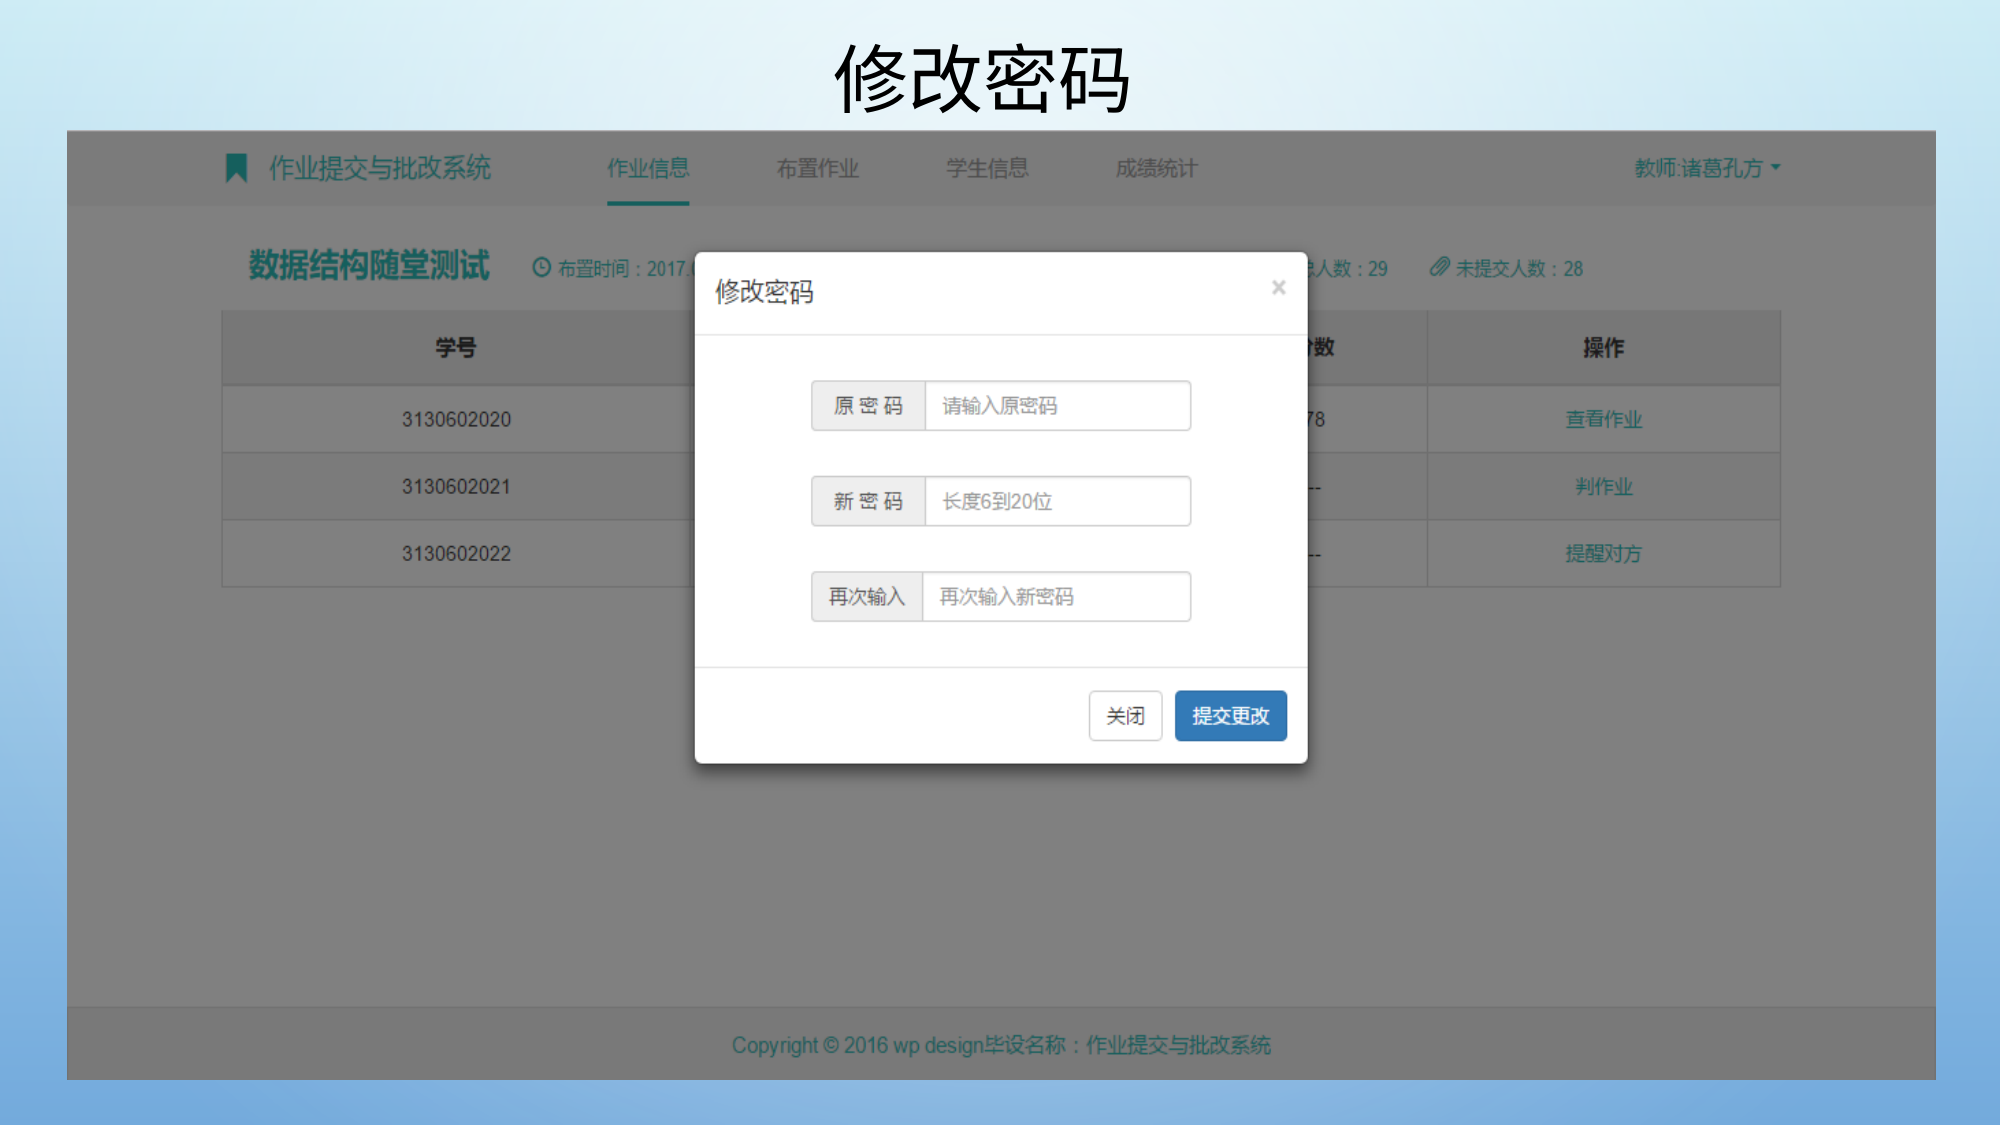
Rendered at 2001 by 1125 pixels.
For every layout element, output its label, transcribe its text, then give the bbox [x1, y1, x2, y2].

title 修改密码 [120, 34, 1846, 129]
picture [67, 130, 1936, 1080]
